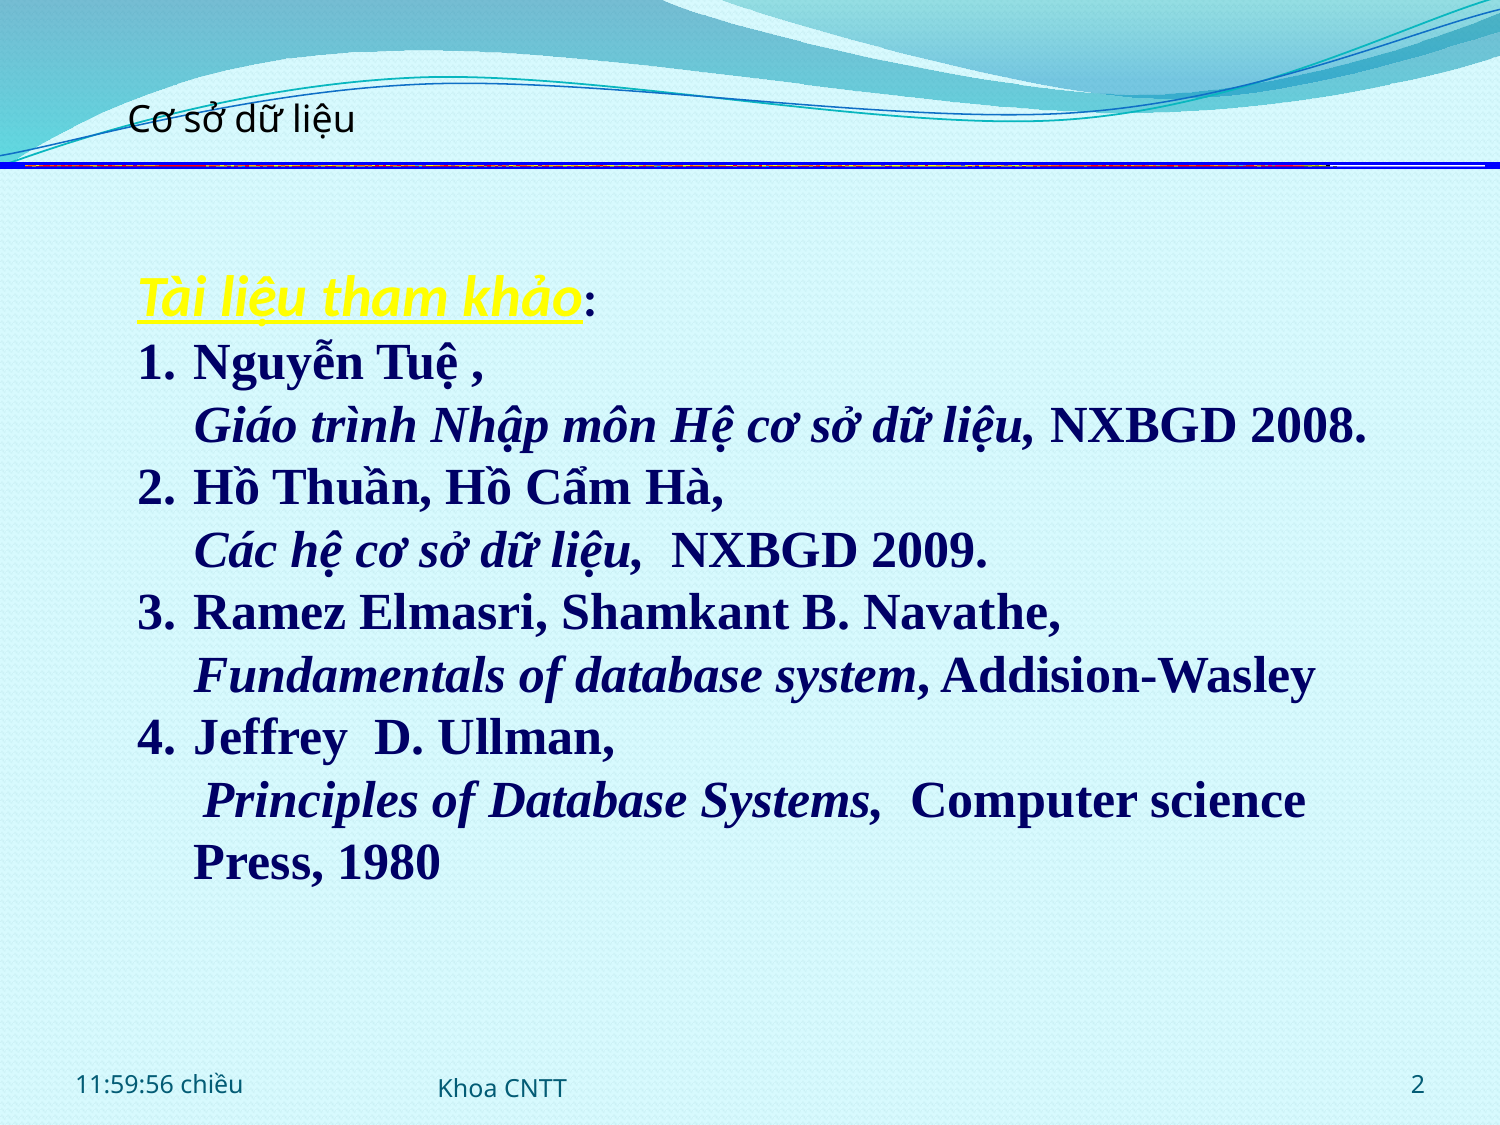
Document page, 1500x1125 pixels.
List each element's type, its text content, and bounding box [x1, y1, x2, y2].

text_box Tài liệu tham khảo: Nguyễn Tuệ , Giáo trình Nhập môn Hệ cơ sở dữ liệu, NXBGD 2008. Hồ Thuần, Hồ Cẩm Hà, Các hệ cơ sở dữ liệu, NXBGD 2009. Ramez Elmasri, Shamkant B. Navathe, Fundamentals of database system, Addision-Wasley Jeffrey D. Ullman, Principles of Database Systems, Computer science Press, 1980 [137, 249, 1375, 950]
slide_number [75, 1042, 425, 1103]
text_box Cơ sở dữ liệu [112, 87, 1400, 148]
picture [0, 162, 1500, 169]
footer Khoa CNTT [437, 1042, 988, 1103]
slide_number 2 [1299, 1042, 1425, 1103]
